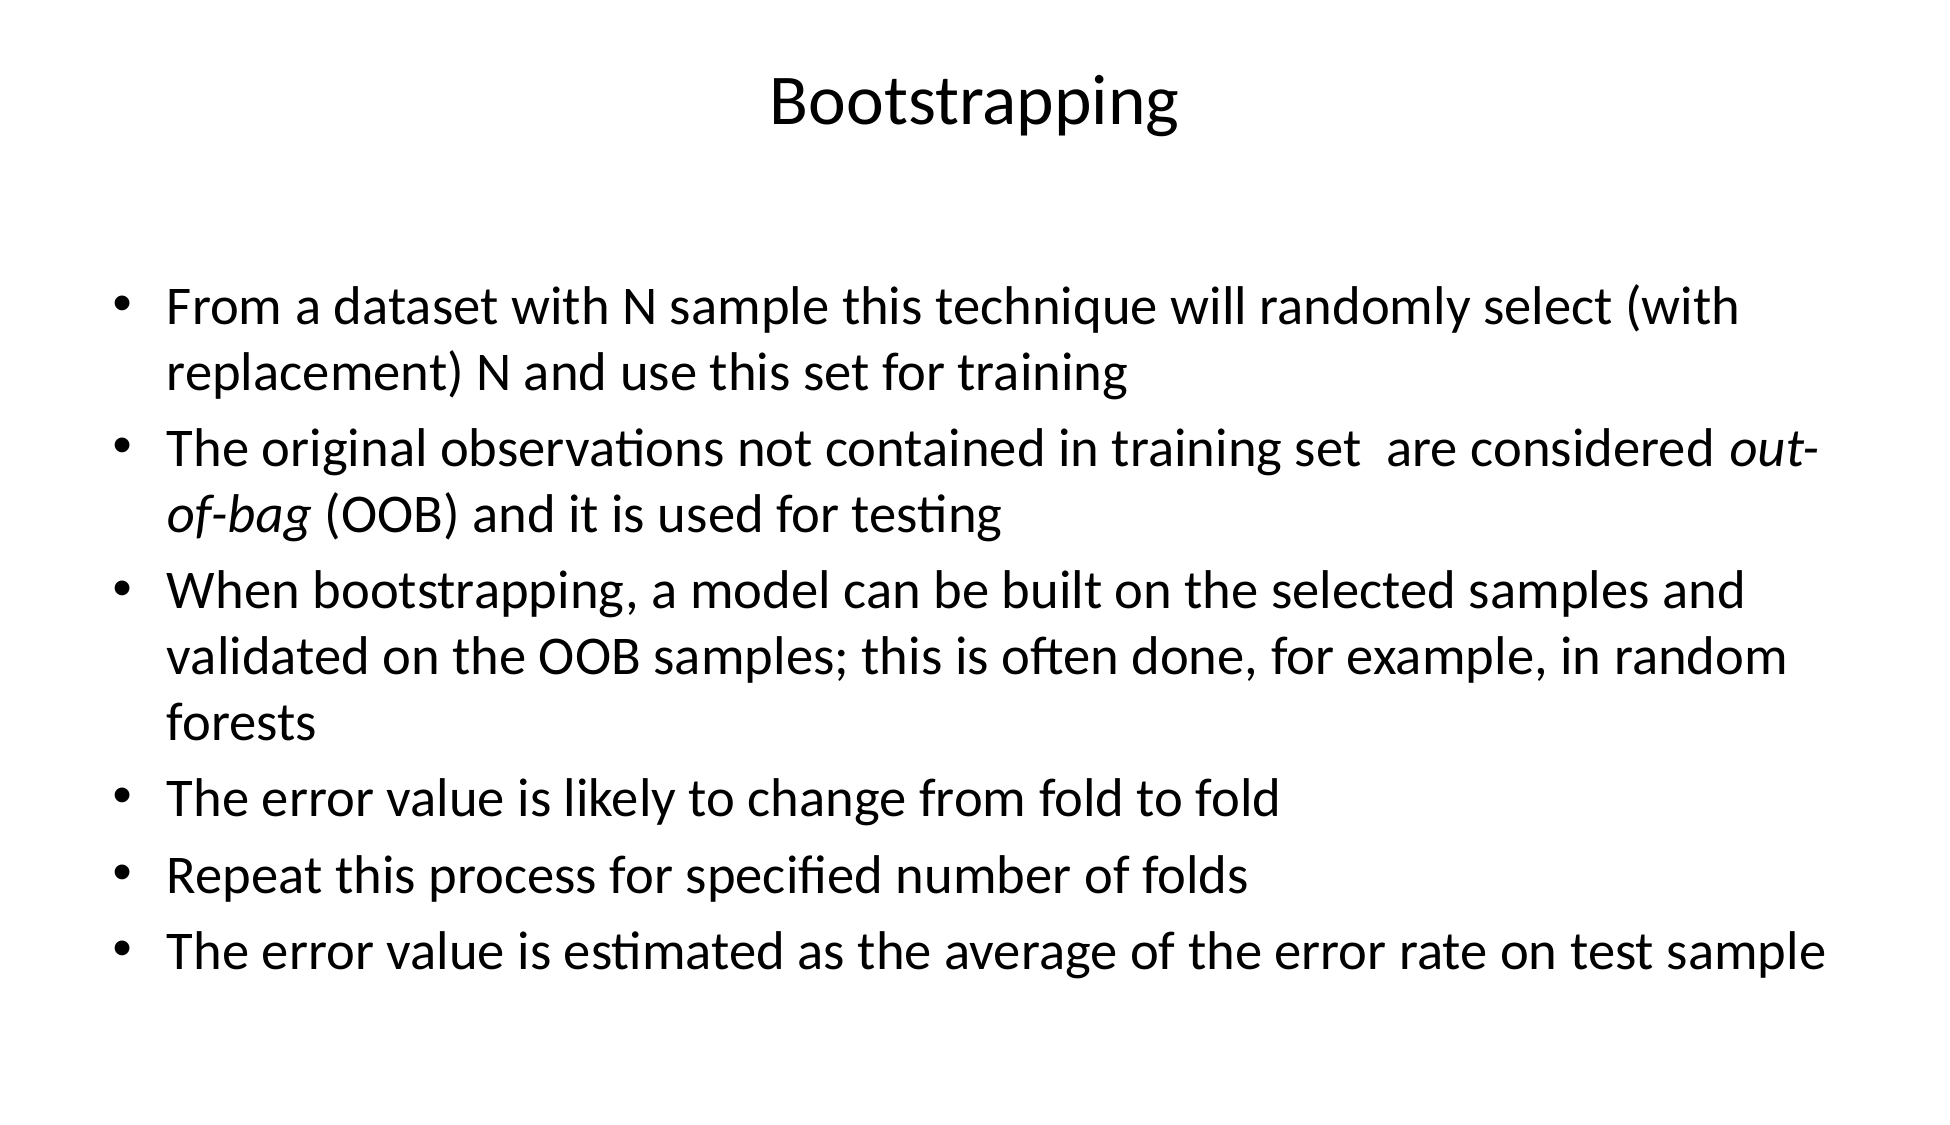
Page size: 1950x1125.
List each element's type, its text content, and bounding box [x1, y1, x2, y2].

list From a dataset with N sample this technique will randomly select (with replacement) N and use this set for training The original observations not contained in training set are considered out-of-bag (OOB) and it is used for testing When bootstrapping, a model can be built on the selected samples and validated on the OOB samples; this is often done, for example, in random forests The error value is likely to change from fold to fold Repeat this process for specified number of folds The error value is estimated as the average of the error rate on test sample [97, 262, 1853, 1005]
title Bootstrapping [97, 45, 1853, 233]
